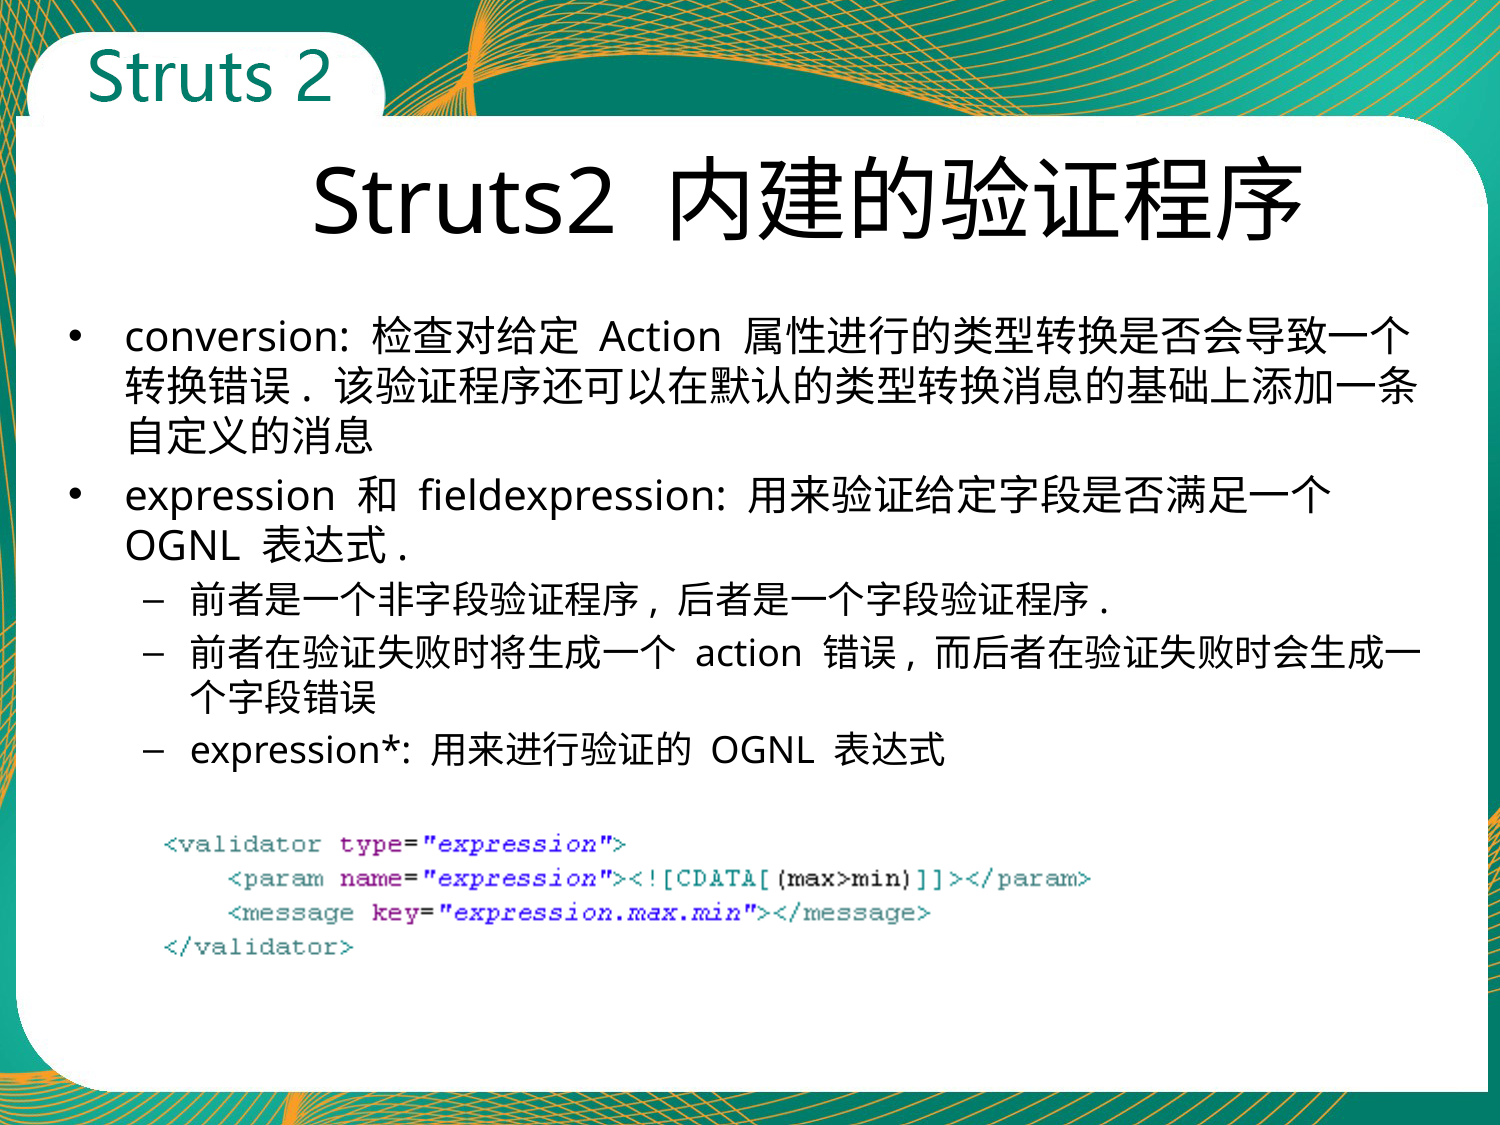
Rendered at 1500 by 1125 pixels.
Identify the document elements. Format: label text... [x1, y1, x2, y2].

picture [0, 0, 1500, 1125]
title Struts2 内建的验证程序 [171, 103, 1447, 291]
list conversion: 检查对给定 Action 属性进行的类型转换是否会导致一个转换错误. 该验证程序还可以在默认的类型转换消息的基础上添加一条自定义的消息 expression 和 fieldexpression: 用来验证给定字段是否满足一个 OGNL 表达式. 前者是一个非字段验证程序, 后者是一个字段验证程序. 前者在验证失败时将生成一个 action 错误, 而后者在验证失败时会生成一个字段错误 expression*: 用来进行验证的 OGNL 表达式 [53, 302, 1447, 988]
